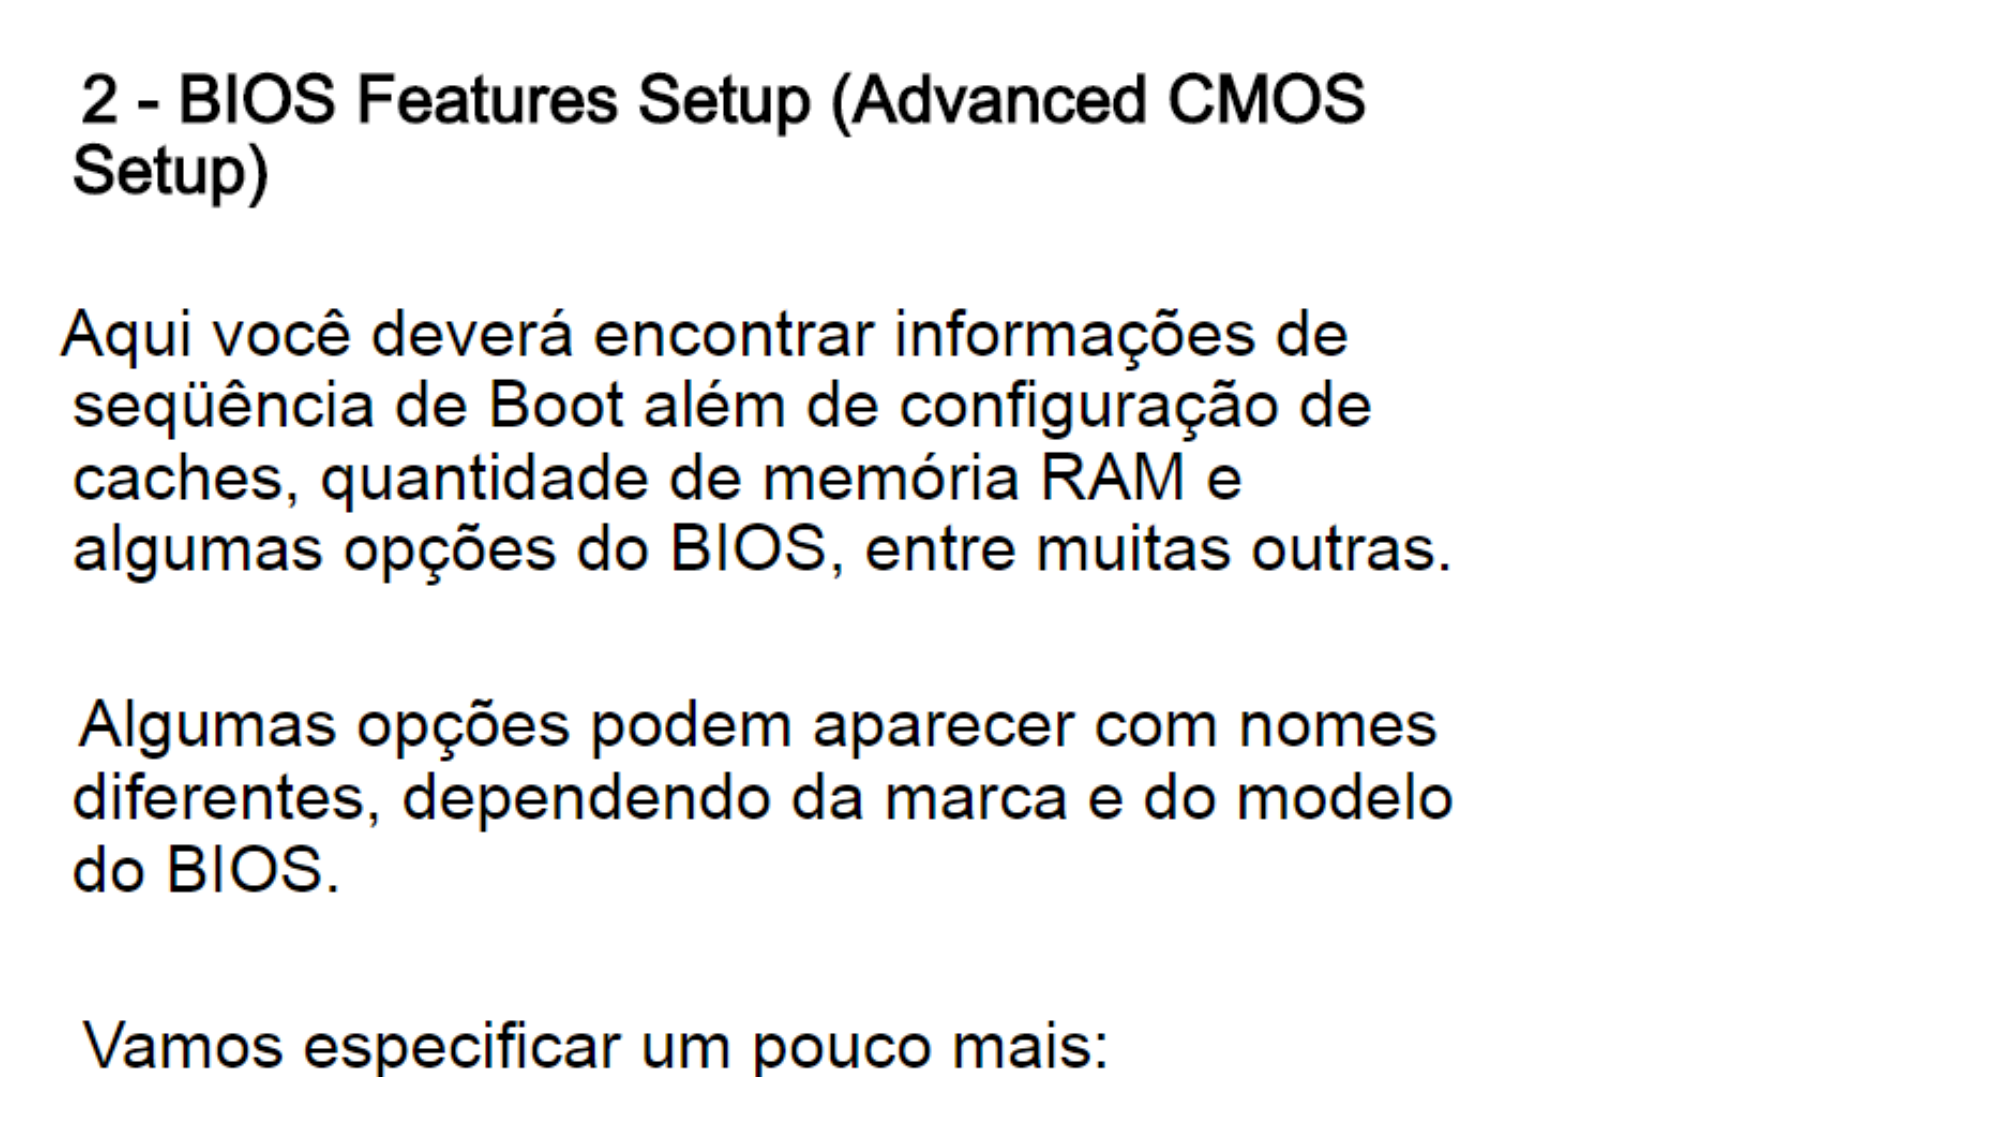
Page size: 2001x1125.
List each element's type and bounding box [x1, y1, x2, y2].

picture [18, 54, 1519, 1077]
